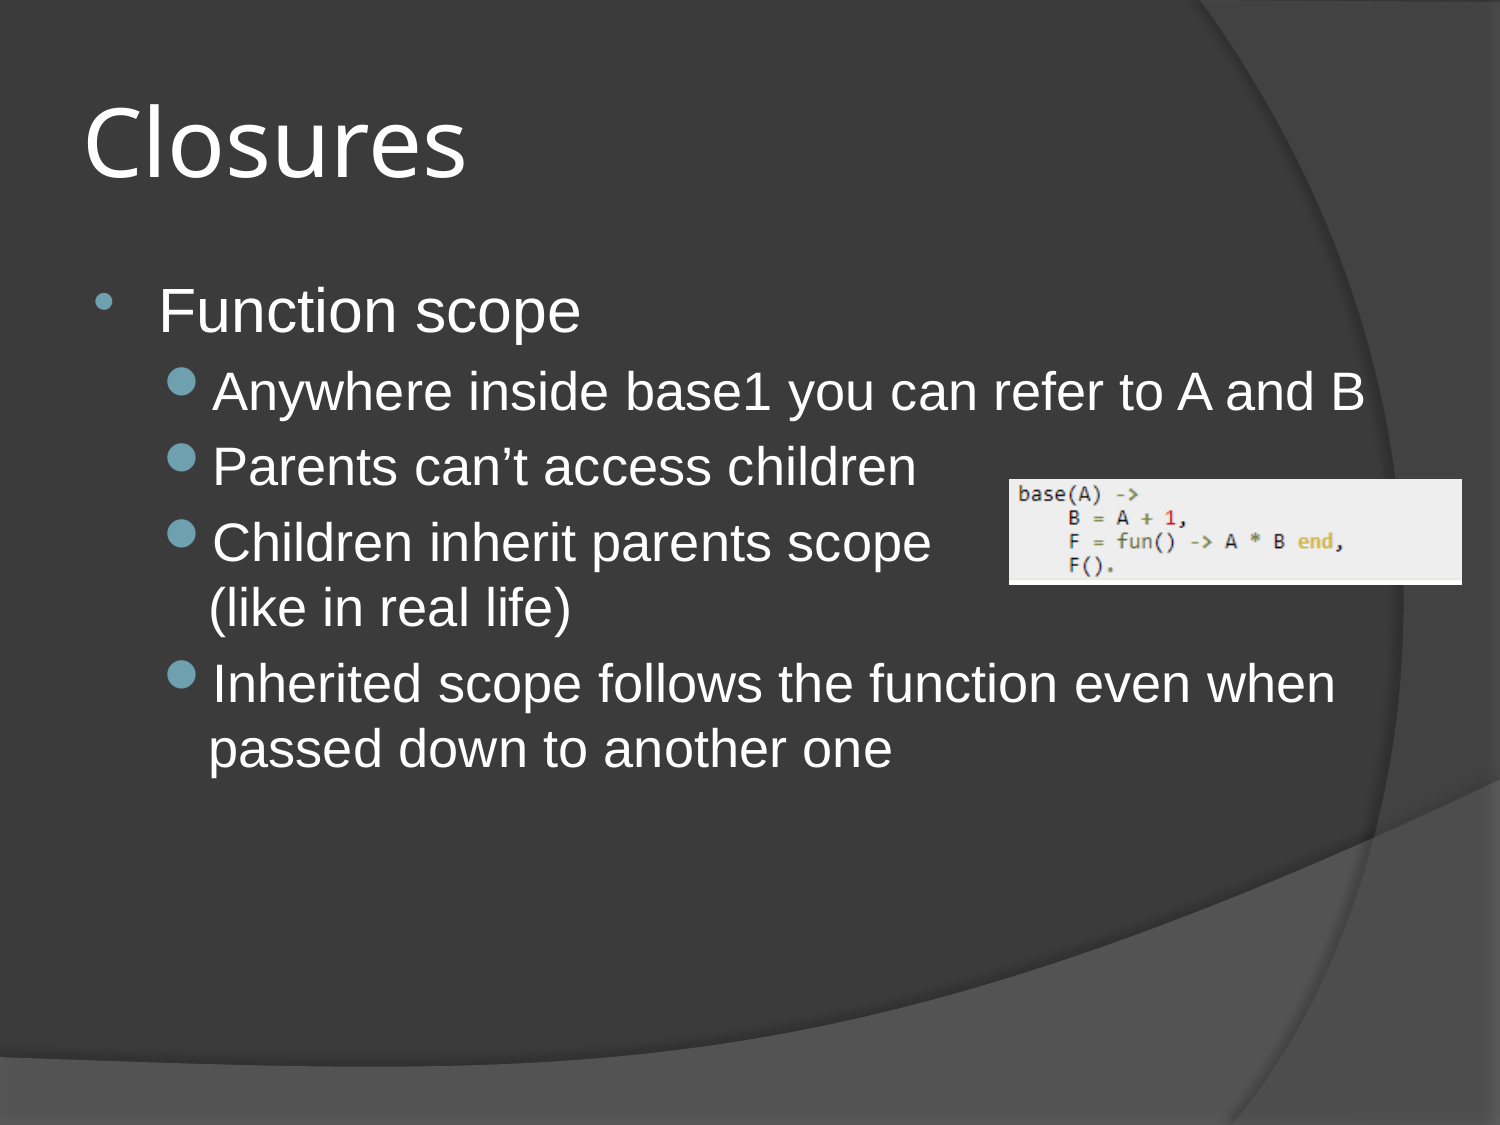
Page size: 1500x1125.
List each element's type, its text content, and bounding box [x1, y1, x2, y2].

list Function scope Anywhere inside base1 you can refer to A and B Parents can’t access children Children inherit parents scope (like in real life) Inherited scope follows the function even when passed down to another one [75, 262, 1412, 1035]
picture [1009, 479, 1462, 585]
title Closures [75, 45, 1361, 233]
